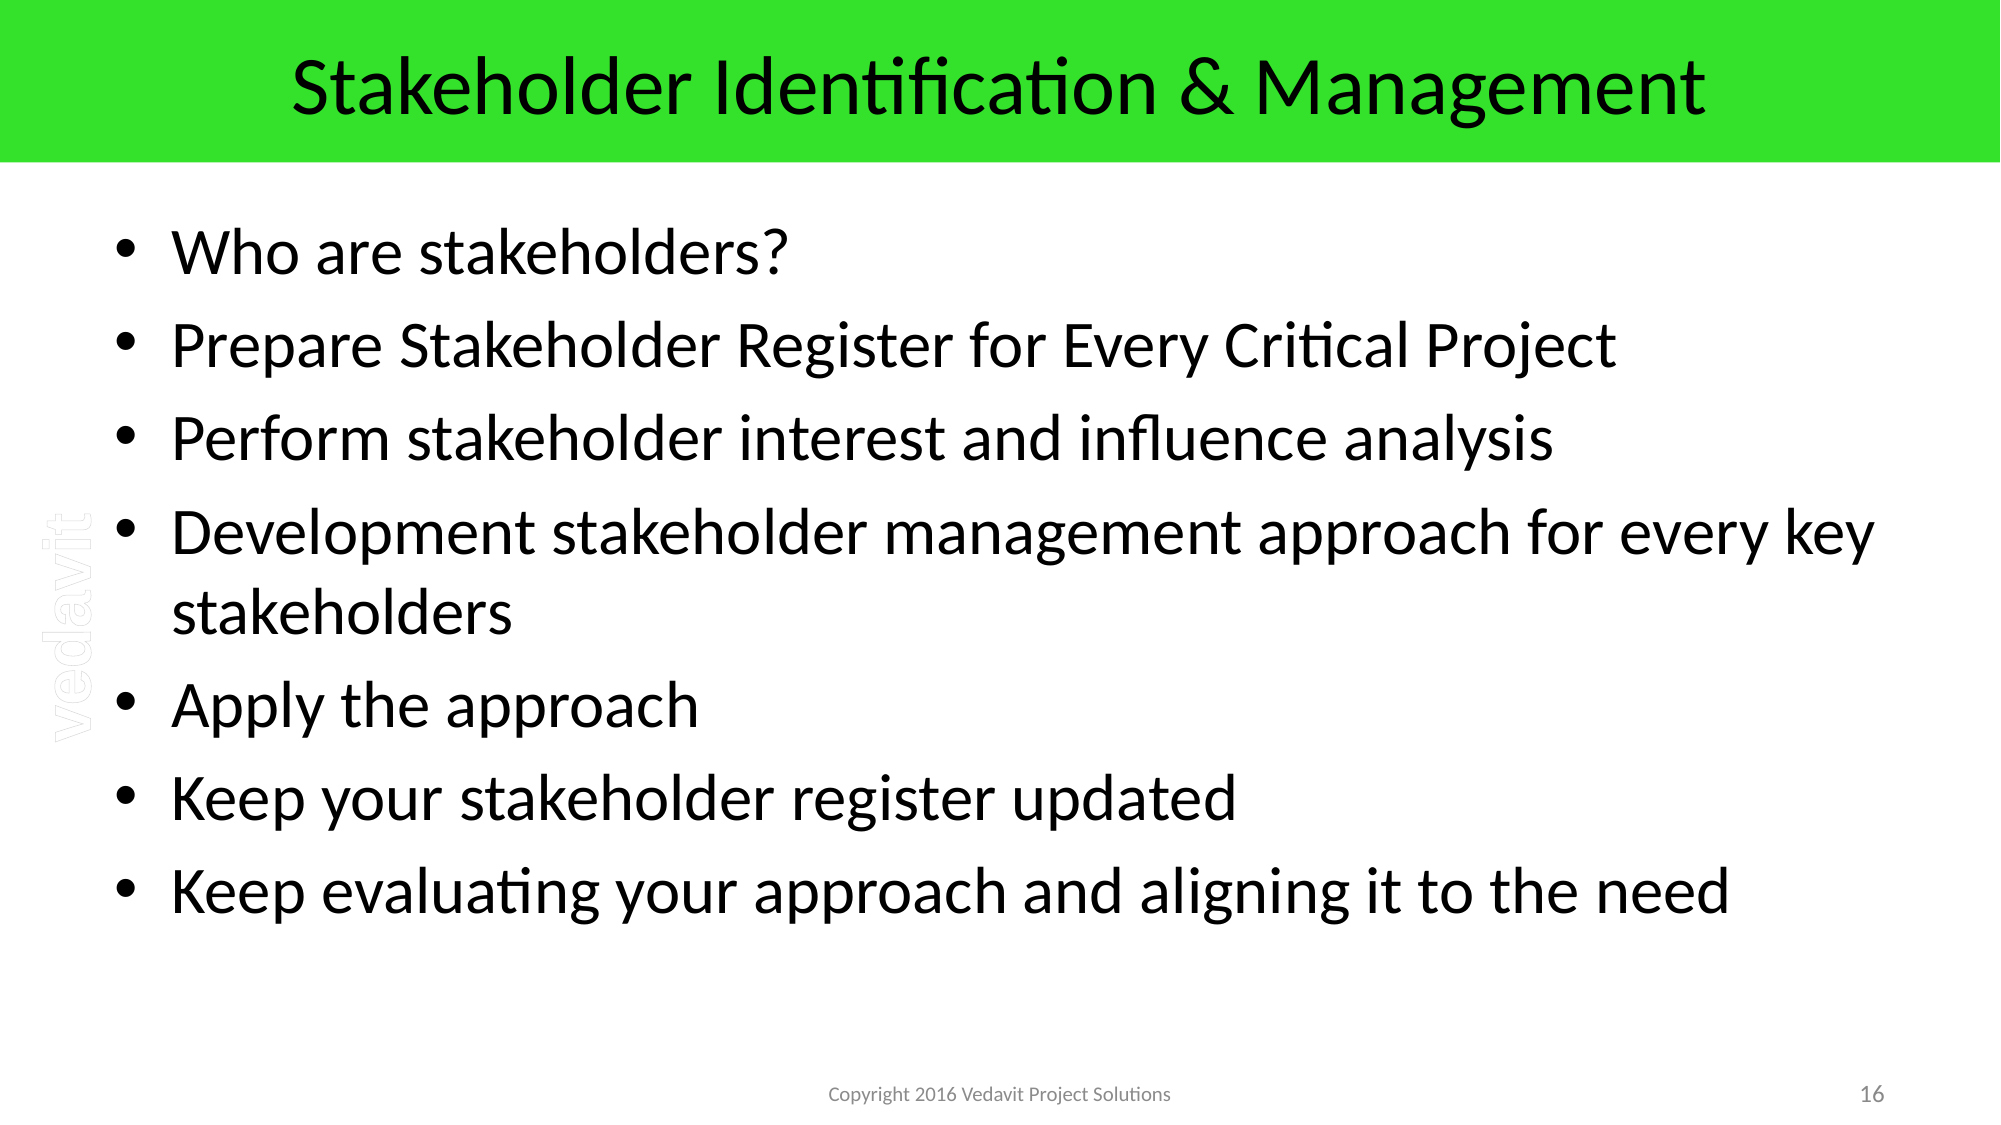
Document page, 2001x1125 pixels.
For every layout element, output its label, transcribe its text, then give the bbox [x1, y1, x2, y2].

list Who are stakeholders? Prepare Stakeholder Register for Every Critical Project Perform stakeholder interest and influence analysis Development stakeholder management approach for every key stakeholders Apply the approach Keep your stakeholder register updated Keep evaluating your approach and aligning it to the need [99, 200, 1900, 1038]
footer Copyright 2016 Vedavit Project Solutions [683, 1062, 1317, 1123]
title Stakeholder Identification & Management [0, 0, 2000, 163]
slide_number 16 [1433, 1062, 1900, 1123]
